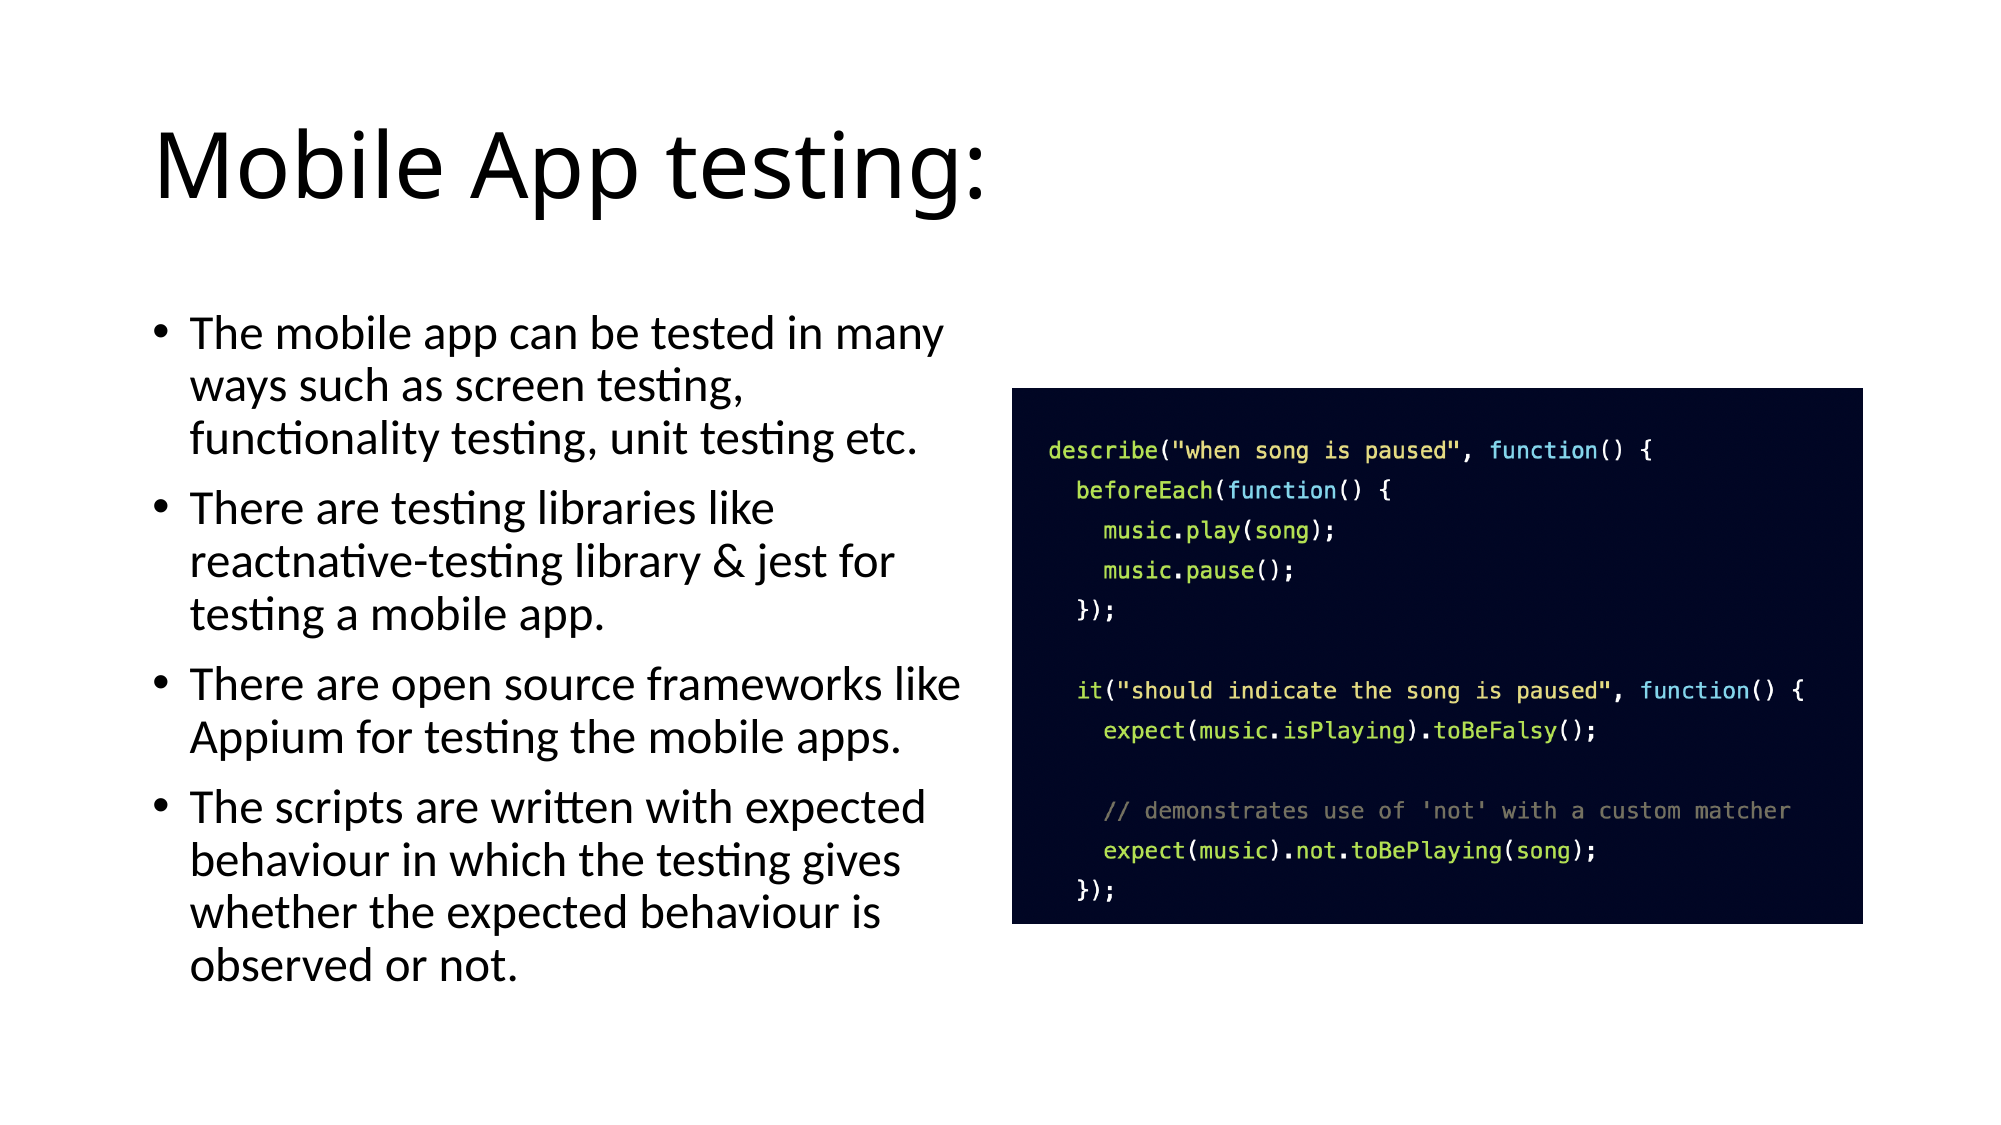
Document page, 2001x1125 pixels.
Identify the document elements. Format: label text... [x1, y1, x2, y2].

title Mobile App testing: [137, 59, 1863, 278]
list The mobile app can be tested in many ways such as screen testing, functionality testing, unit testing etc. There are testing libraries like reactnative-testing library & jest for testing a mobile app. There are open source frameworks like Appium for testing the mobile apps. The scripts are written with expected behaviour in which the testing gives whether the expected behaviour is observed or not. [137, 299, 988, 1014]
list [1012, 388, 1863, 924]
